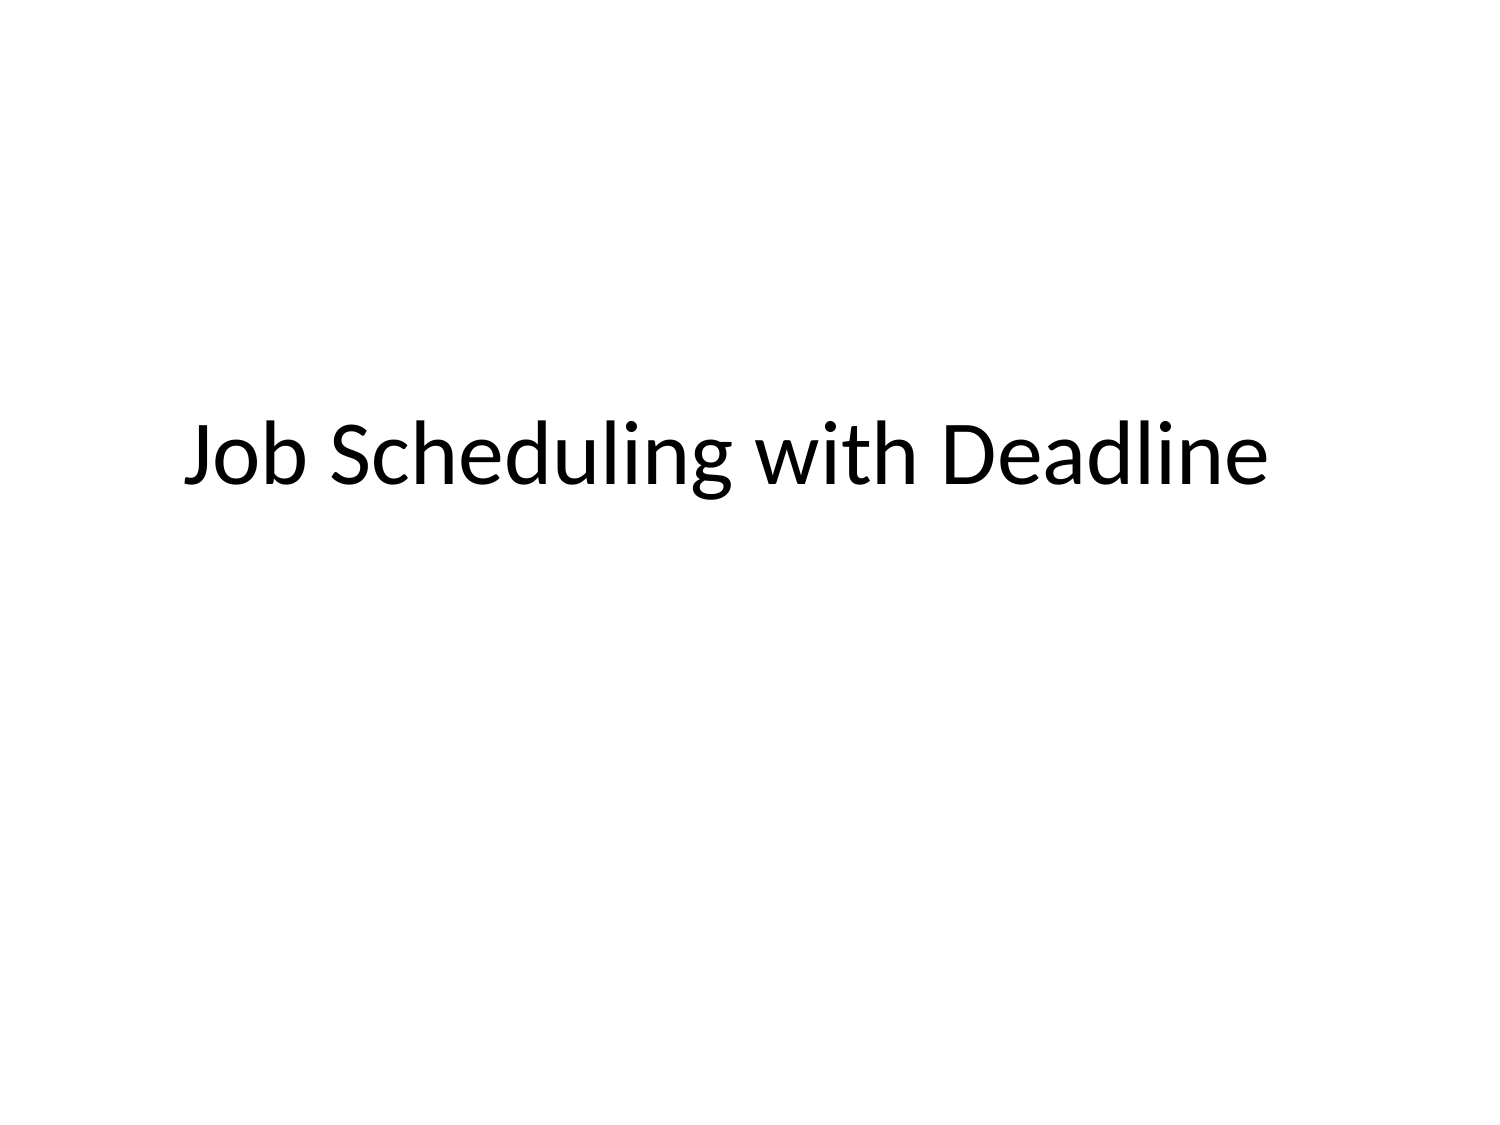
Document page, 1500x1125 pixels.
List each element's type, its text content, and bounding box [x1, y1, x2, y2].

list Job Scheduling with Deadline [53, 385, 1404, 575]
